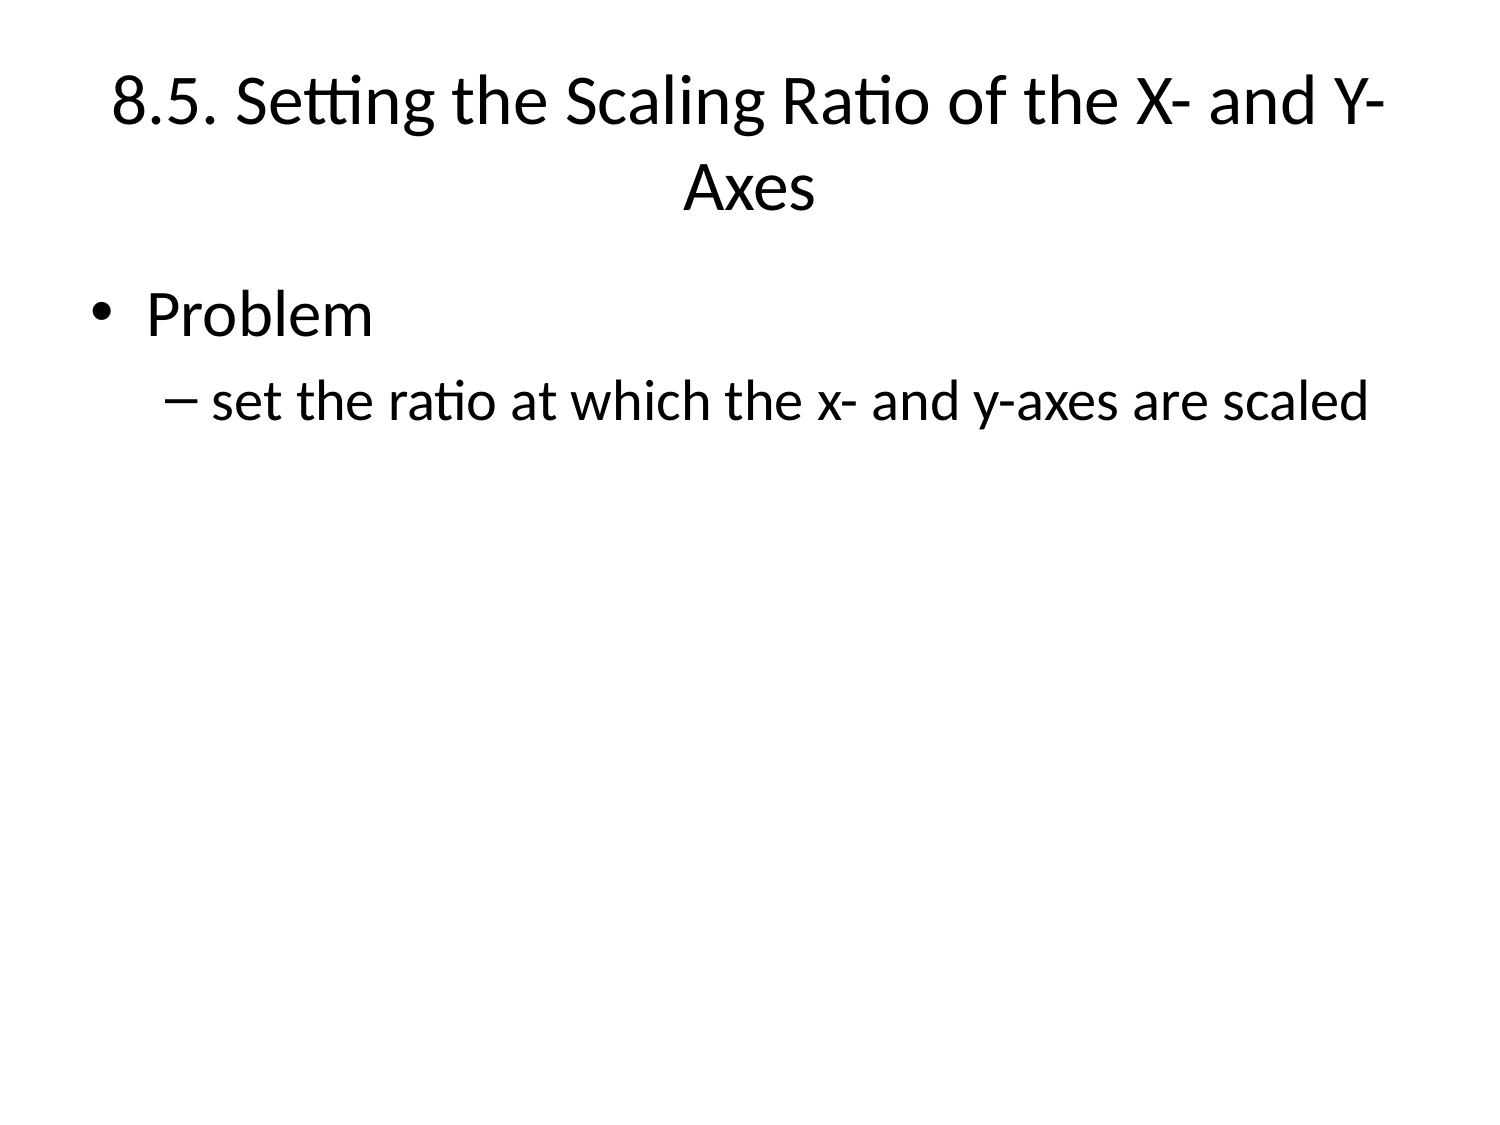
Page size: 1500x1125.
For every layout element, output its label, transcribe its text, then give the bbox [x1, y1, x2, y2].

list Problem set the ratio at which the x- and y-axes are scaled [75, 262, 1425, 1005]
title 8.5. Setting the Scaling Ratio of the X- and Y-Axes [75, 45, 1425, 233]
